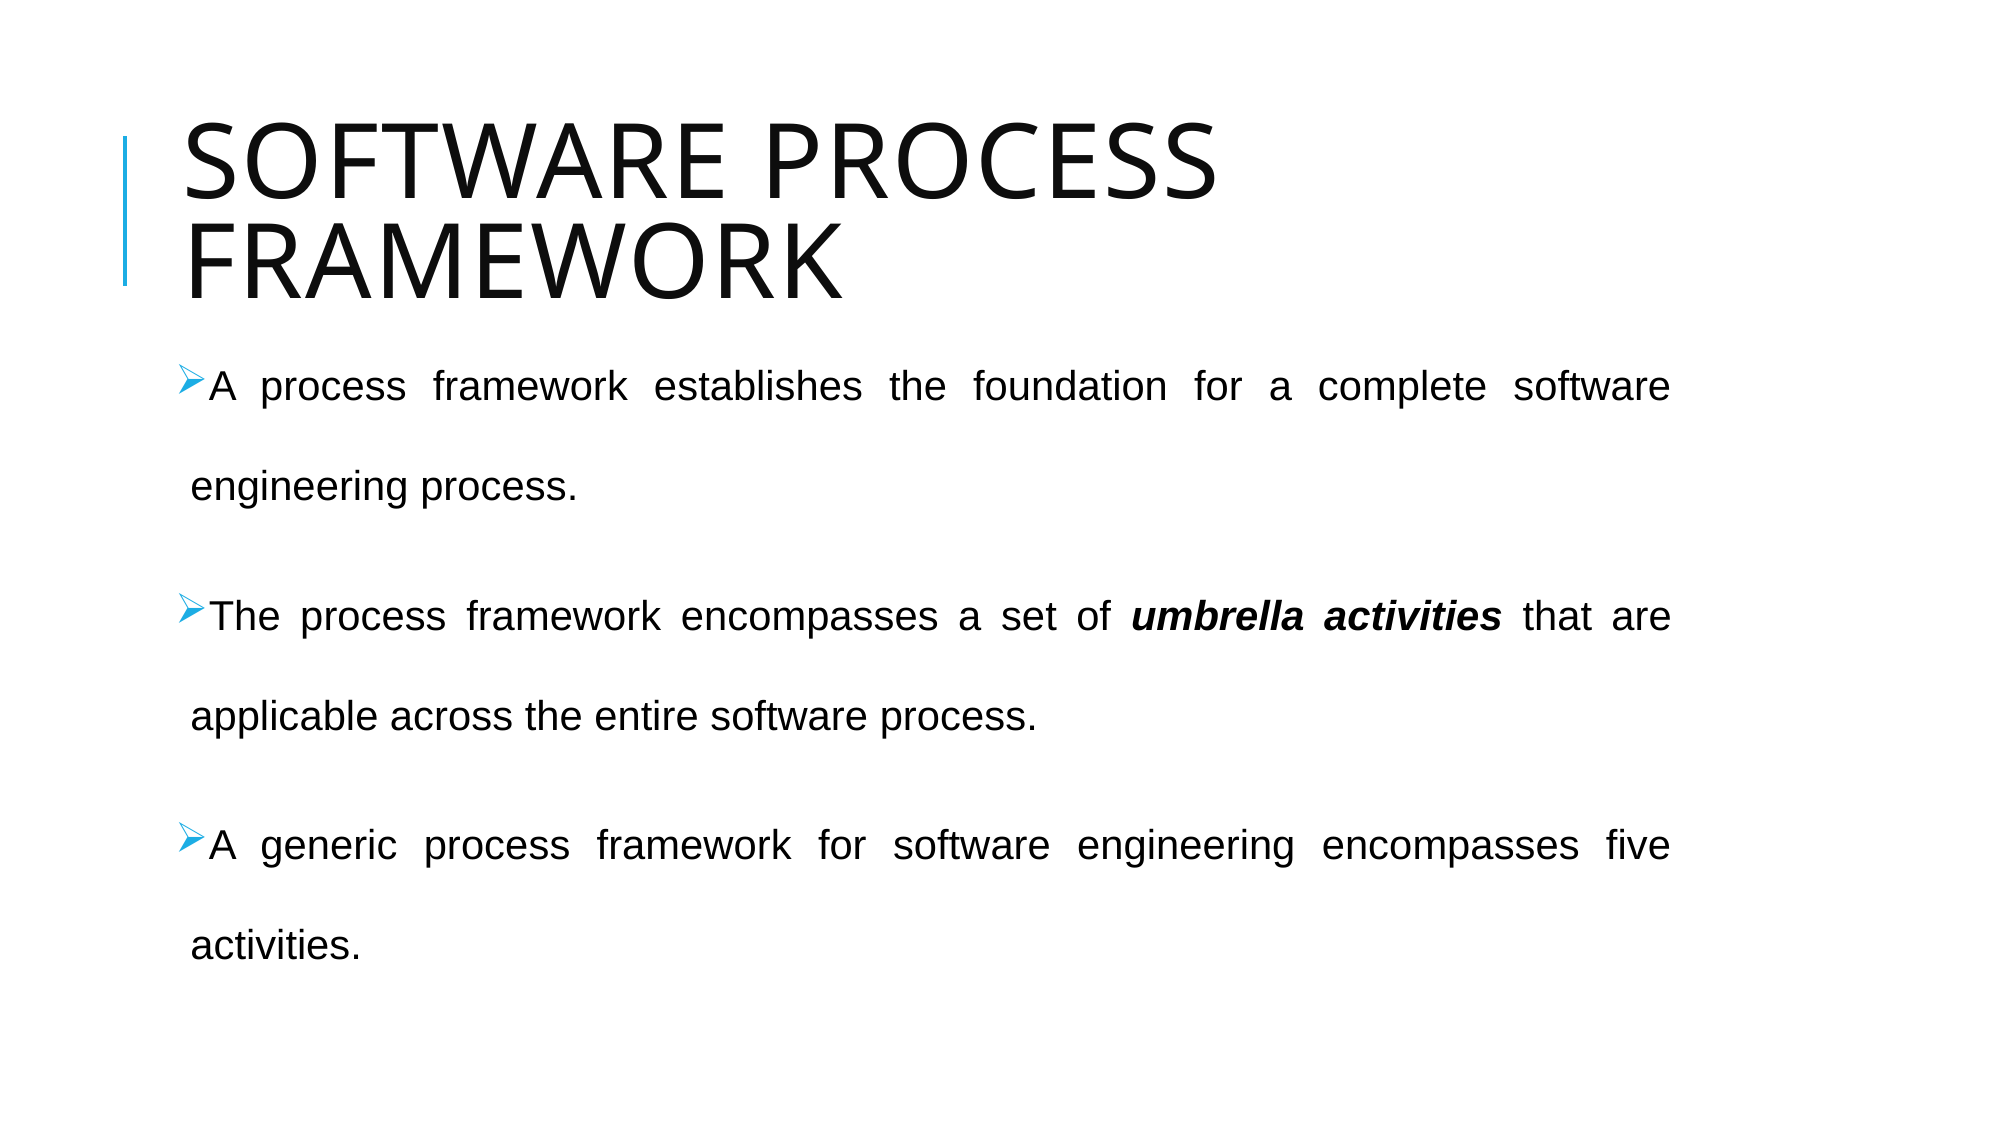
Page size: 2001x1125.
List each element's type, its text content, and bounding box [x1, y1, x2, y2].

title Software process Framework [168, 96, 1763, 342]
list A process framework establishes the foundation for a complete software engineering process. The process framework encompasses a set of umbrella activities that are applicable across the entire software process. A generic process framework for software engineering encompasses five activities. [168, 301, 1680, 1125]
